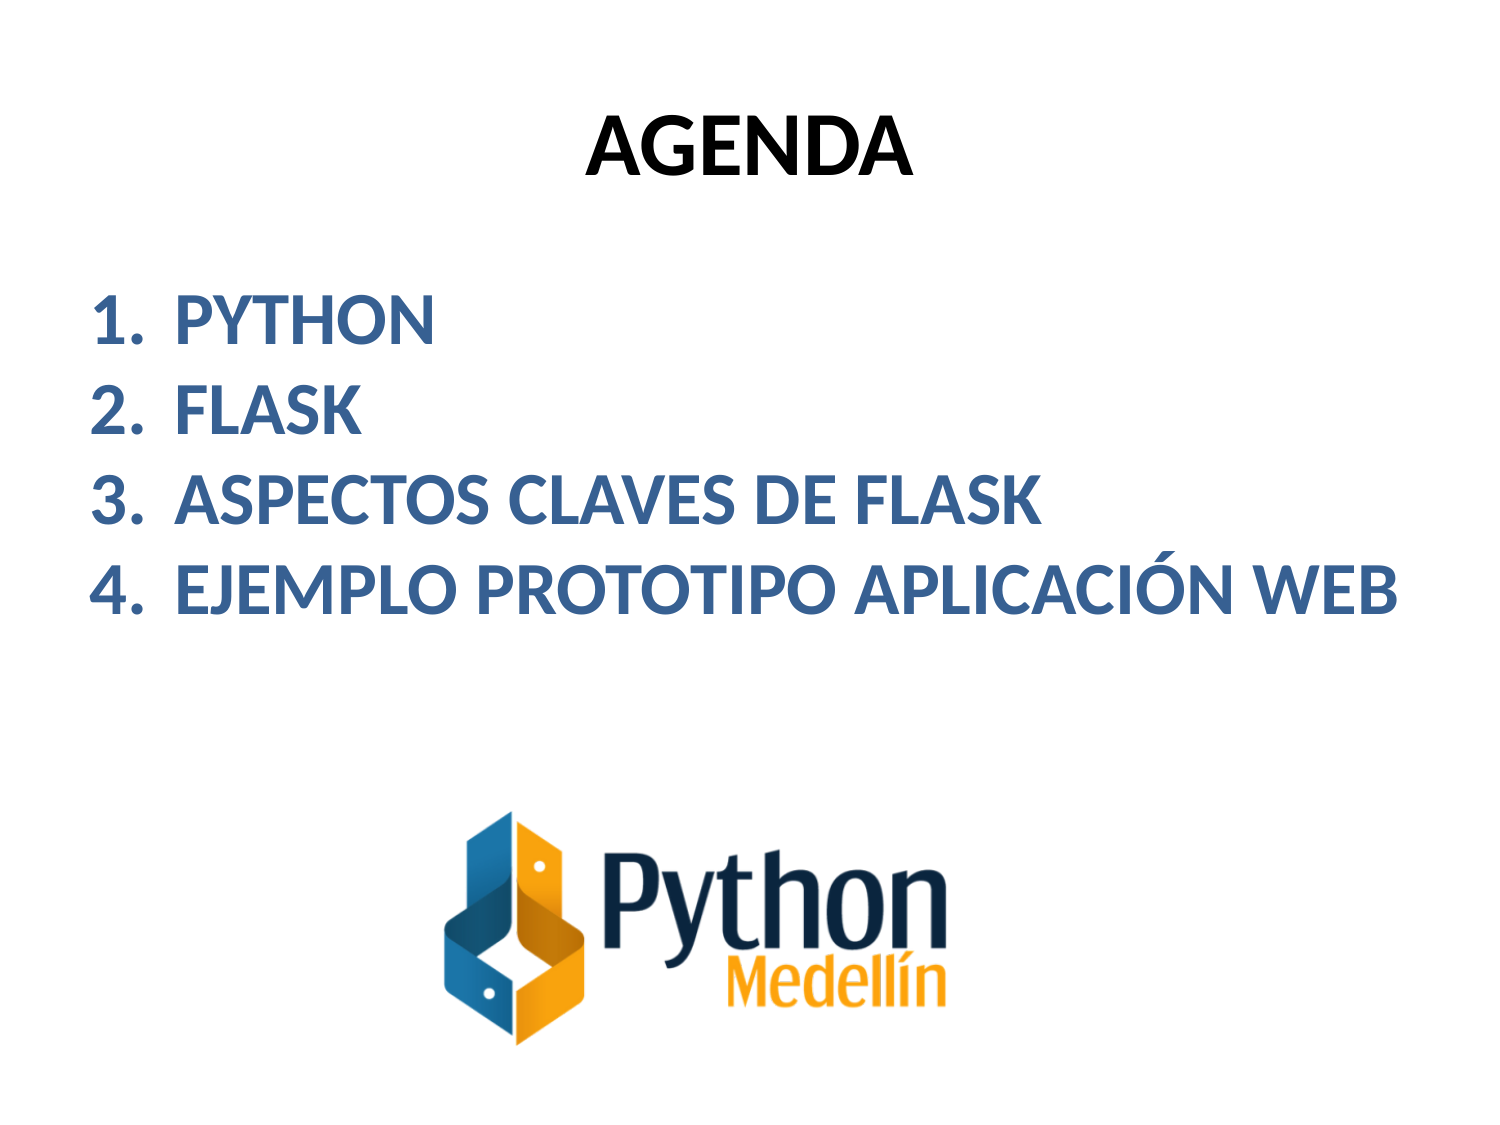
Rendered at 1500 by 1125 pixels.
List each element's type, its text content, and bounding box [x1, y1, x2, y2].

picture [442, 786, 947, 1071]
text_box PYTHON FLASK ASPECTOS CLAVES DE FLASK EJEMPLO PROTOTIPO APLICACIÓN WEB [75, 262, 1425, 1005]
text_box AGENDA [75, 45, 1425, 233]
